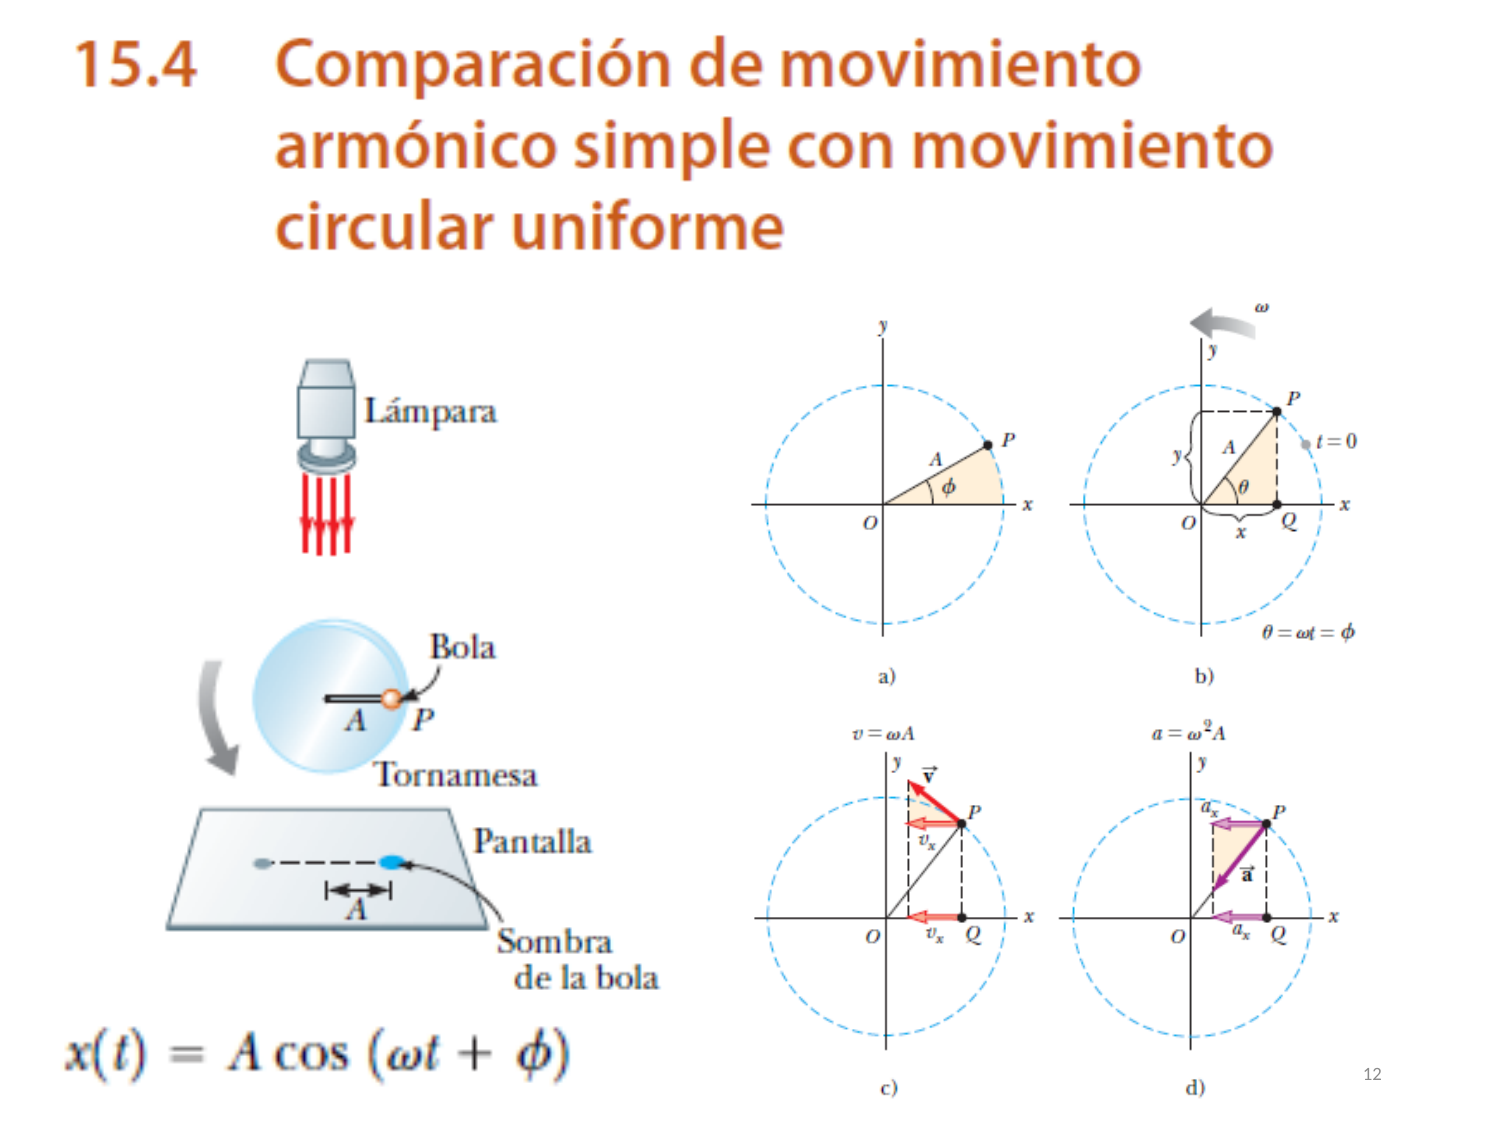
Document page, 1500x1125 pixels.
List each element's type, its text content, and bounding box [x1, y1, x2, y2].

picture [743, 278, 1388, 1108]
picture [72, 11, 1428, 265]
picture [41, 326, 689, 1106]
slide_number 12 [1344, 1042, 1397, 1103]
